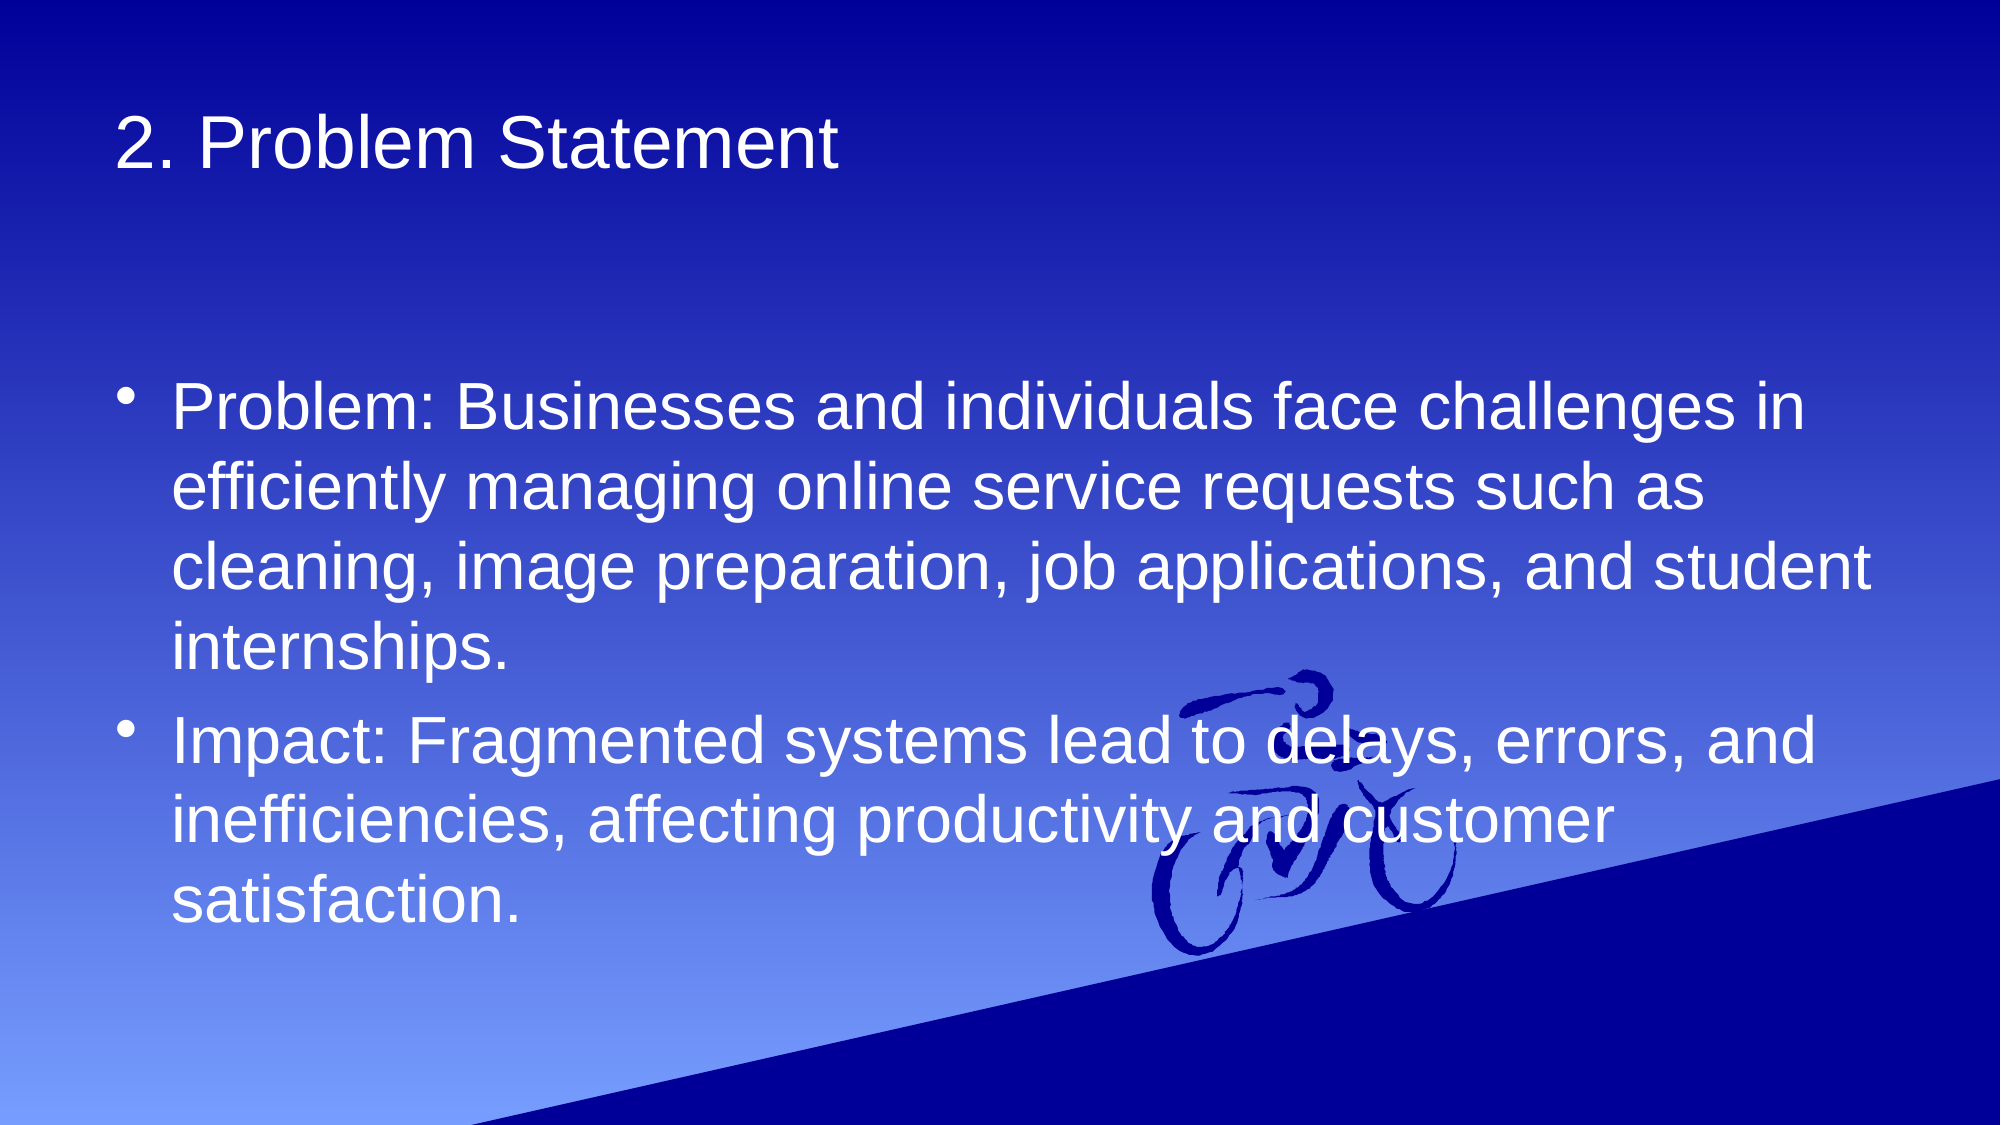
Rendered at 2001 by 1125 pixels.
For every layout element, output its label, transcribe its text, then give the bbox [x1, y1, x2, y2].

title 2. Problem Statement [99, 44, 1901, 233]
list Problem: Businesses and individuals face challenges in efficiently managing online service requests such as cleaning, image preparation, job applications, and student internships. Impact: Fragmented systems lead to delays, errors, and inefficiencies, affecting productivity and customer satisfaction. [99, 262, 1901, 1006]
